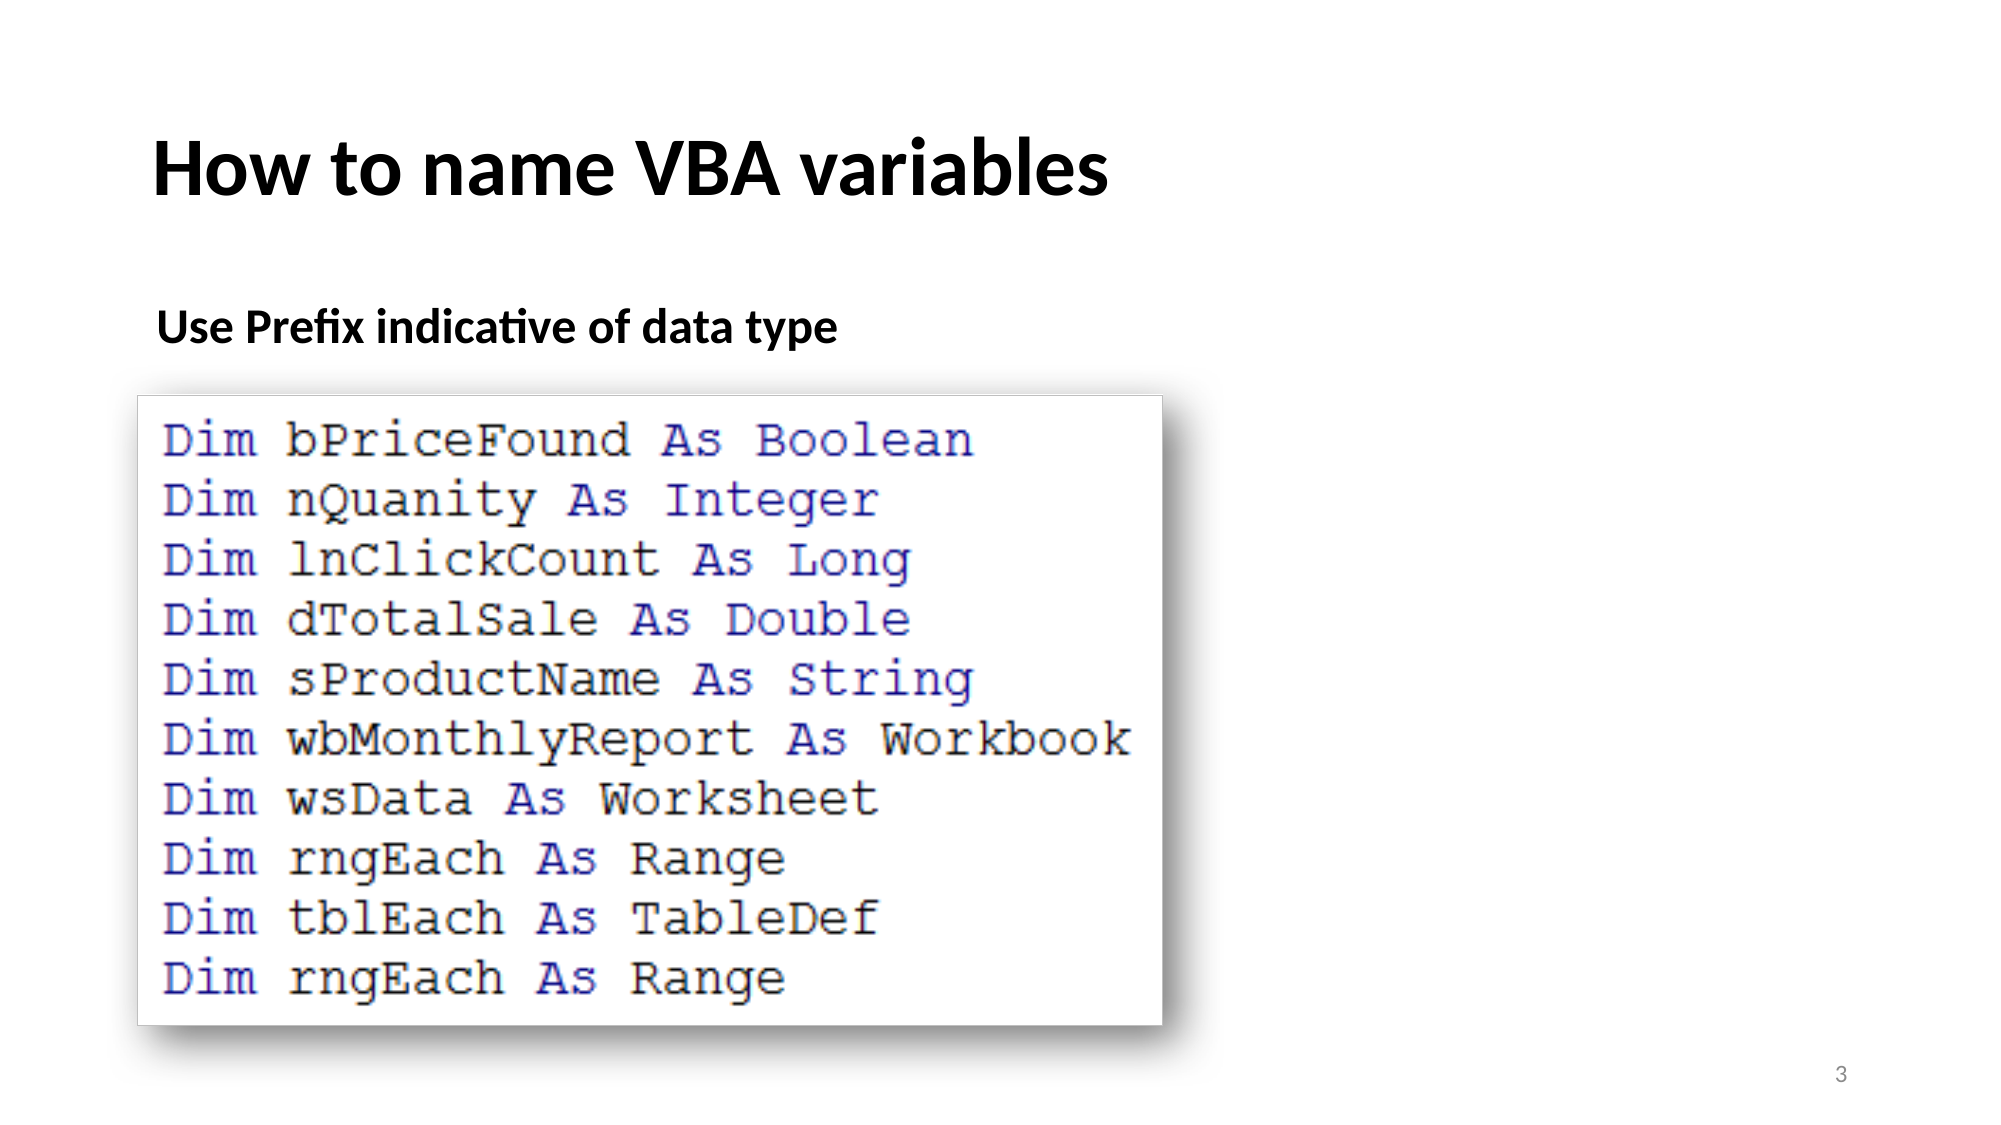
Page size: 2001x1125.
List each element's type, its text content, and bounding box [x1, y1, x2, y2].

picture [137, 394, 1163, 1026]
text_box Use Prefix indicative of data type [141, 286, 865, 362]
title How to name VBA variables [137, 59, 1863, 278]
slide_number 3 [1412, 1042, 1863, 1103]
